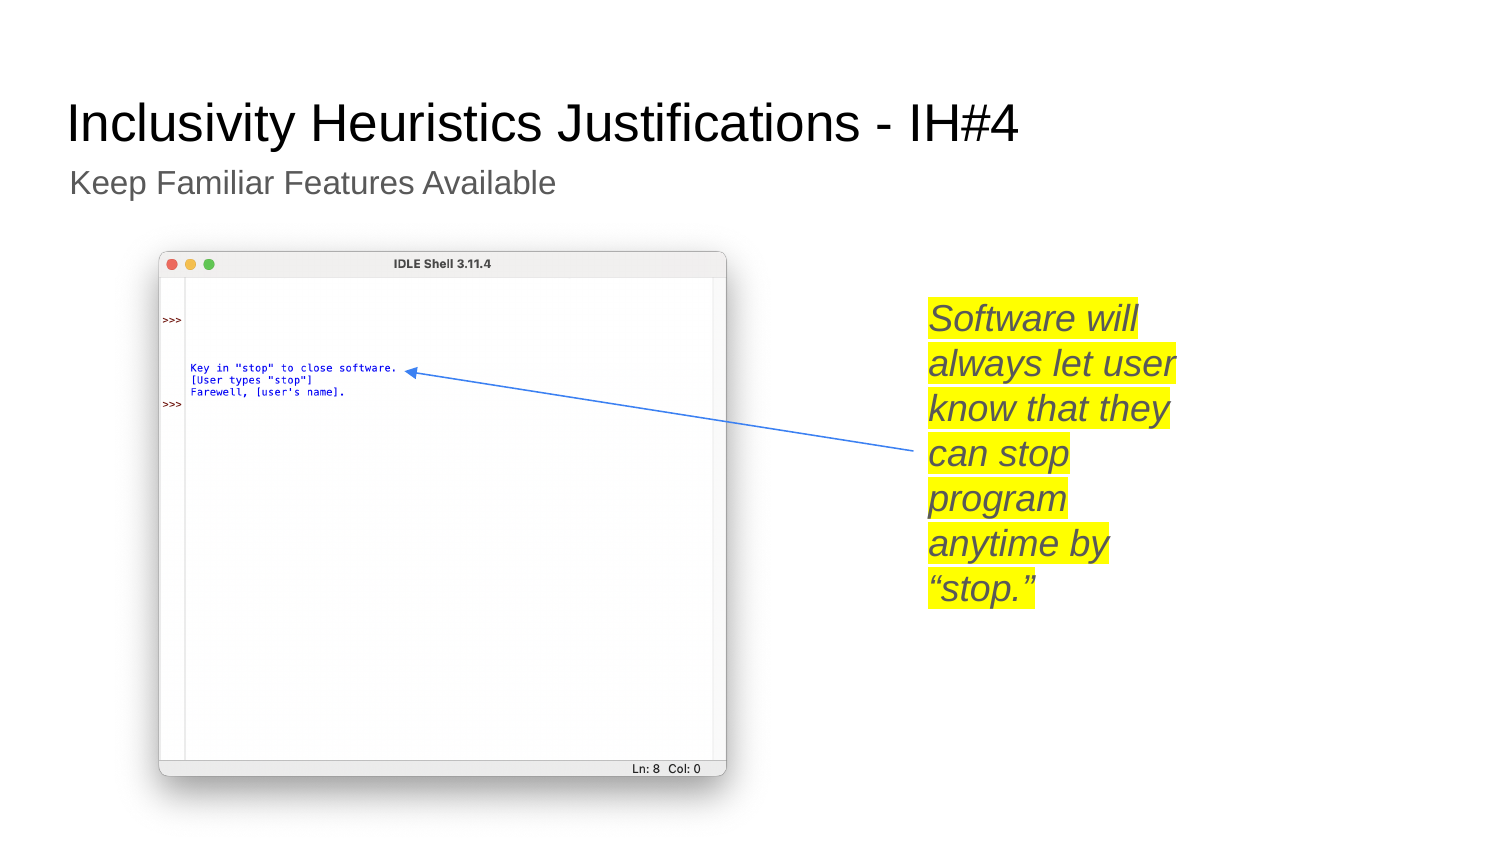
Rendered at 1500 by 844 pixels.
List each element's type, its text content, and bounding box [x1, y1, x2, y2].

text_box Software will always let user know that they can stop program anytime by “stop.” [913, 278, 1200, 624]
title Inclusivity Heuristics Justifications - IH#4 [51, 72, 1449, 167]
picture [106, 216, 778, 844]
text_box Keep Familiar Features Available [54, 146, 1266, 216]
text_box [404, 370, 914, 453]
